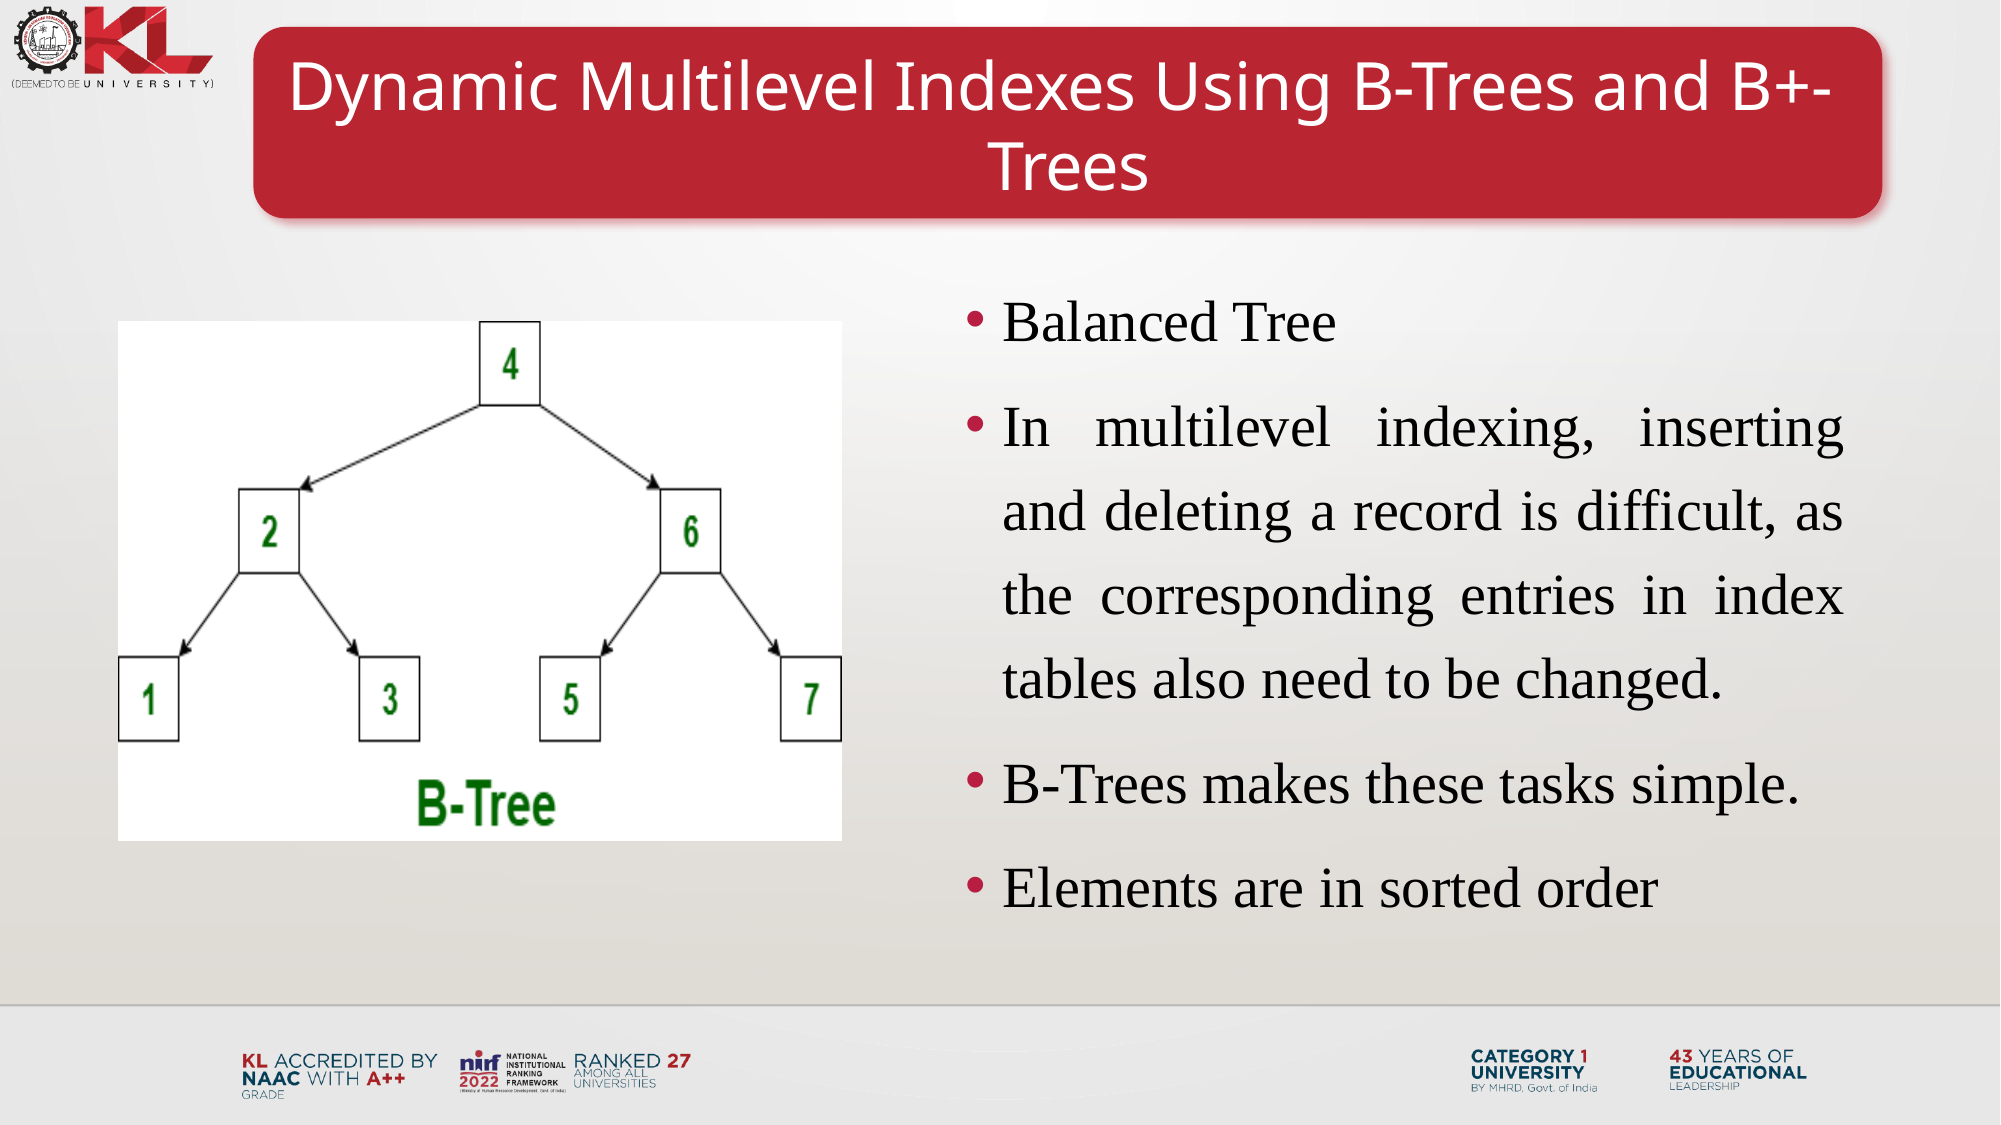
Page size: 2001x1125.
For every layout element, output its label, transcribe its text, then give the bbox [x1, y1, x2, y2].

text_box Dynamic Multilevel Indexes Using B-Trees and B+- Trees [252, 25, 1884, 220]
picture [118, 321, 842, 841]
picture [1447, 1045, 1814, 1101]
list Balanced Tree In multilevel indexing, inserting and deleting a record is difficult, as the corresponding entries in index tables also need to be changed. B-Trees makes these tasks simple. Elements are in sorted order [950, 261, 1861, 859]
picture [12, 5, 213, 88]
picture [238, 1045, 716, 1103]
